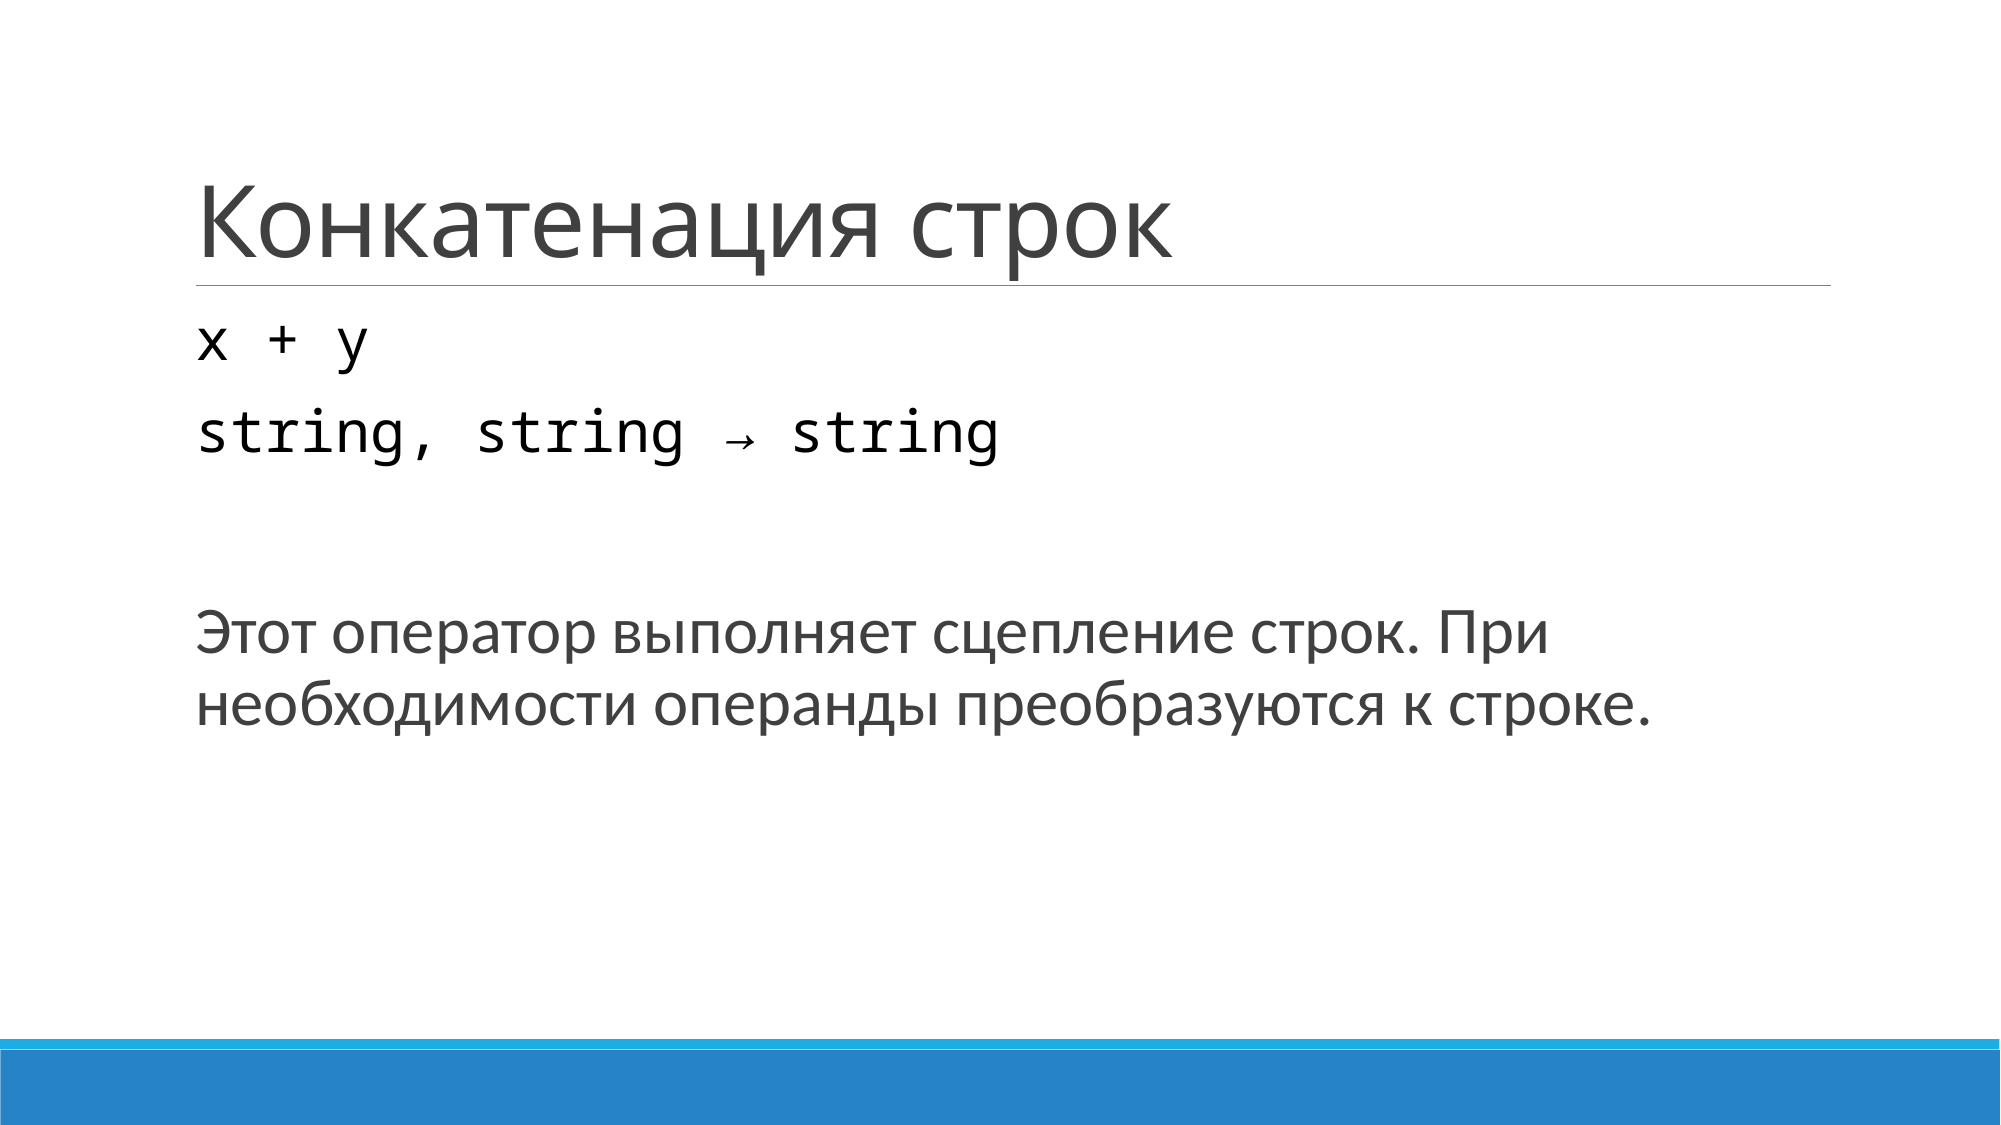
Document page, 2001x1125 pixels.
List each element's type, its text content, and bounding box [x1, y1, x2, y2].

title Конкатенация строк [180, 47, 1830, 285]
list x + y string, string → string Этот оператор выполняет сцепление строк. При необходимости операнды преобразуются к строке. [180, 302, 1841, 963]
